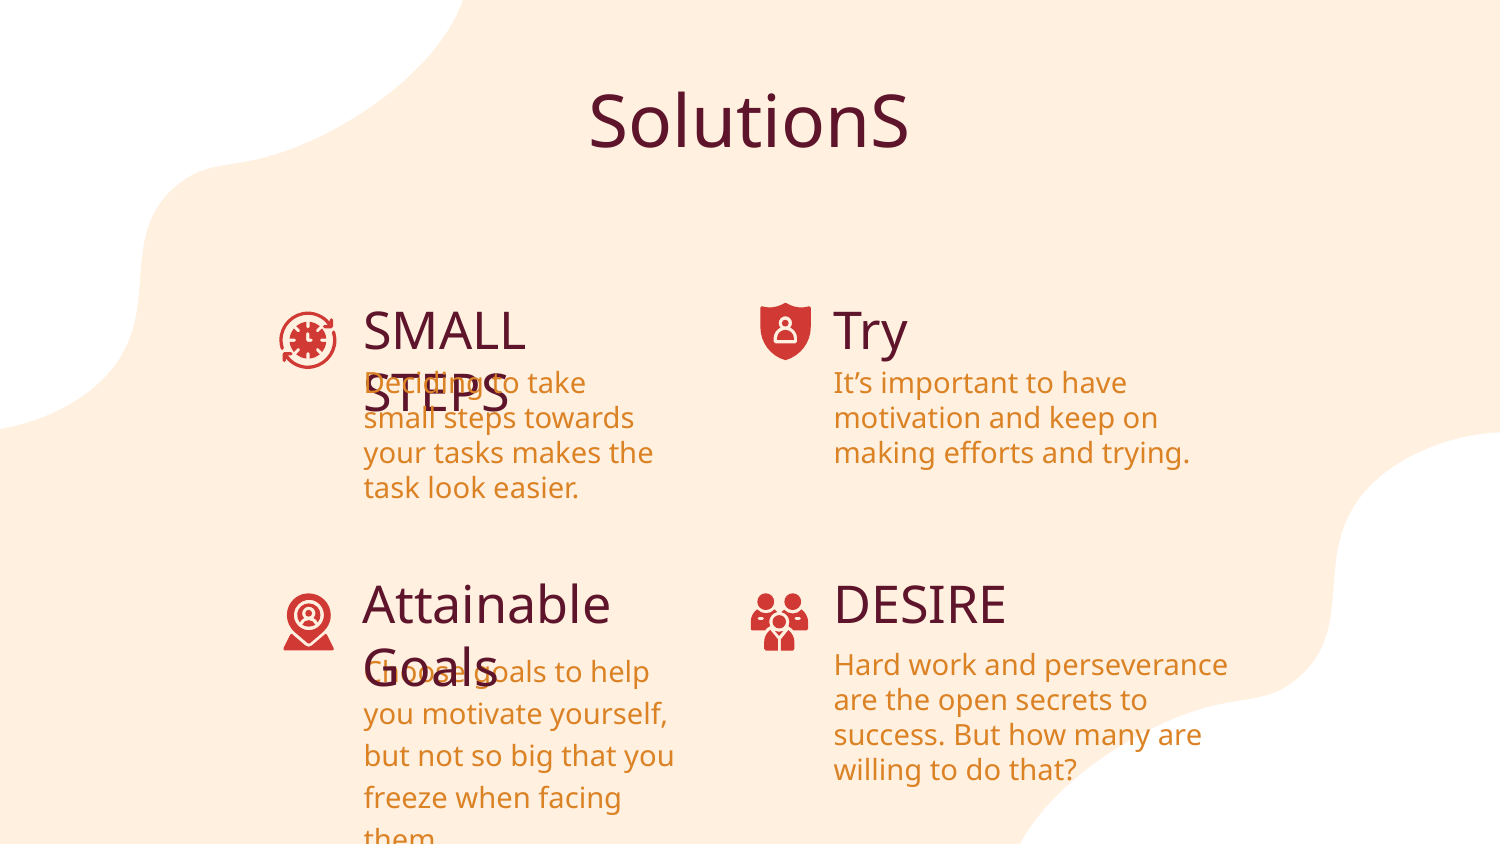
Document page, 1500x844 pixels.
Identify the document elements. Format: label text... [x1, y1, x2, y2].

subtitle It’s important to have motivation and keep on making efforts and trying. [818, 349, 1249, 526]
subtitle DESIRE [818, 556, 1249, 616]
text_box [283, 593, 335, 651]
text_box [760, 302, 811, 361]
subtitle Choose goals to help you motivate yourself, but not so big that you freeze when facing them. [348, 631, 711, 777]
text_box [750, 592, 809, 651]
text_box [279, 311, 337, 370]
title SolutionS [237, 59, 1263, 154]
subtitle Deciding to take small steps towards your tasks makes the task look easier. [348, 349, 673, 526]
subtitle Hard work and perseverance are the open secrets to success. But how many are willing to do that? [818, 631, 1263, 825]
subtitle Try [818, 282, 1201, 341]
subtitle Attainable Goals [347, 556, 691, 616]
subtitle SMALL STEPS [348, 282, 632, 341]
